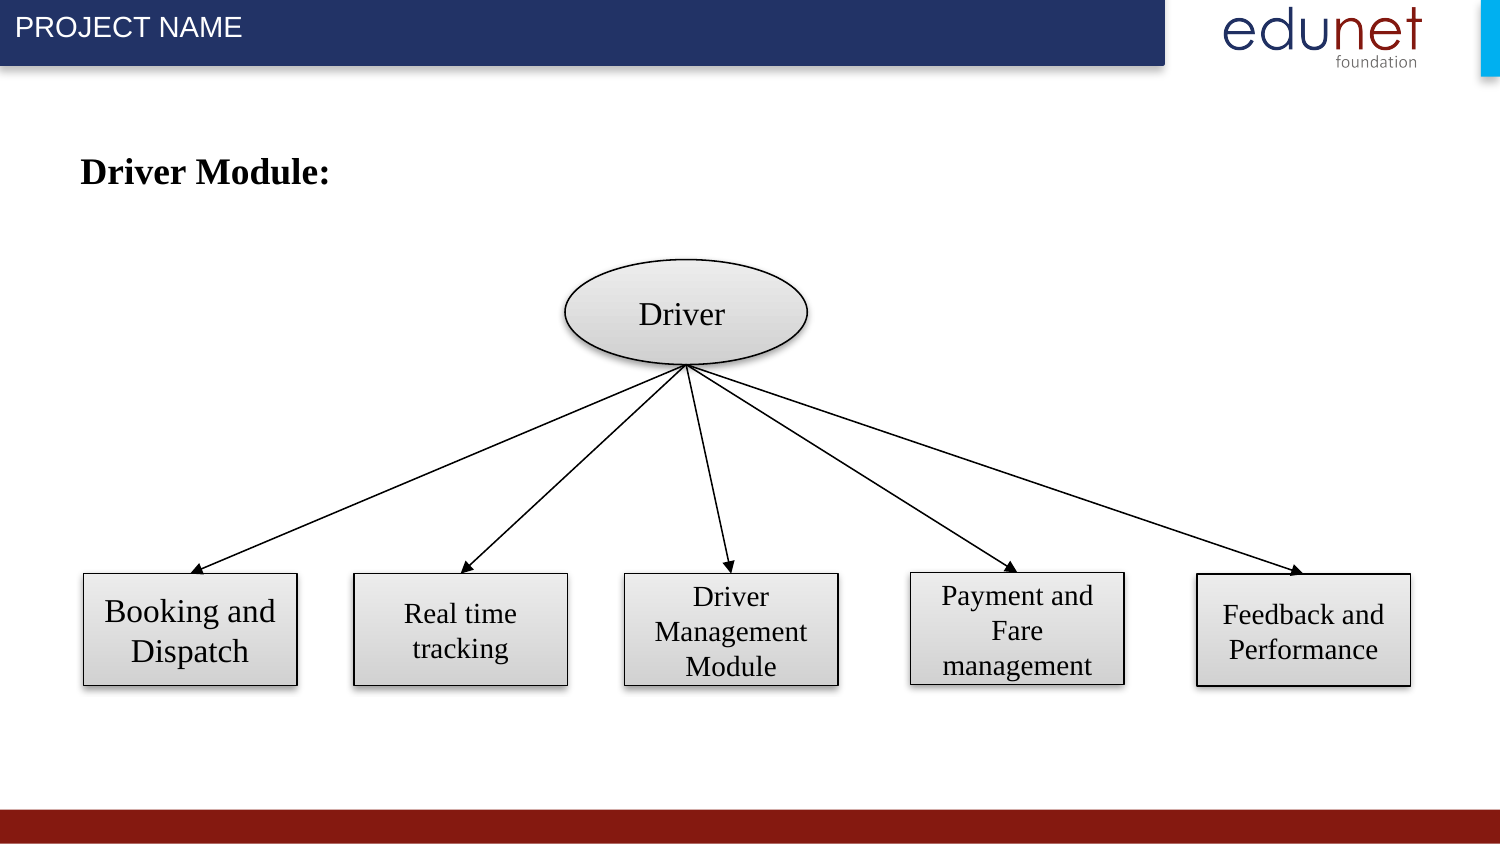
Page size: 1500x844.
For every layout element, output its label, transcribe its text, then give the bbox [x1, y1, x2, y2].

text_box Feedback and Performance [1196, 573, 1411, 687]
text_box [189, 364, 459, 574]
text_box Payment and Fare management [910, 584, 1125, 685]
picture [1219, 4, 1424, 72]
text_box Driver [564, 258, 809, 362]
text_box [685, 364, 1304, 575]
text_box Driver Management Module [624, 583, 839, 686]
text_box Booking and Dispatch [83, 573, 298, 686]
text_box Real time tracking [353, 582, 568, 686]
text_box Driver Module: [65, 139, 856, 200]
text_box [460, 364, 681, 574]
